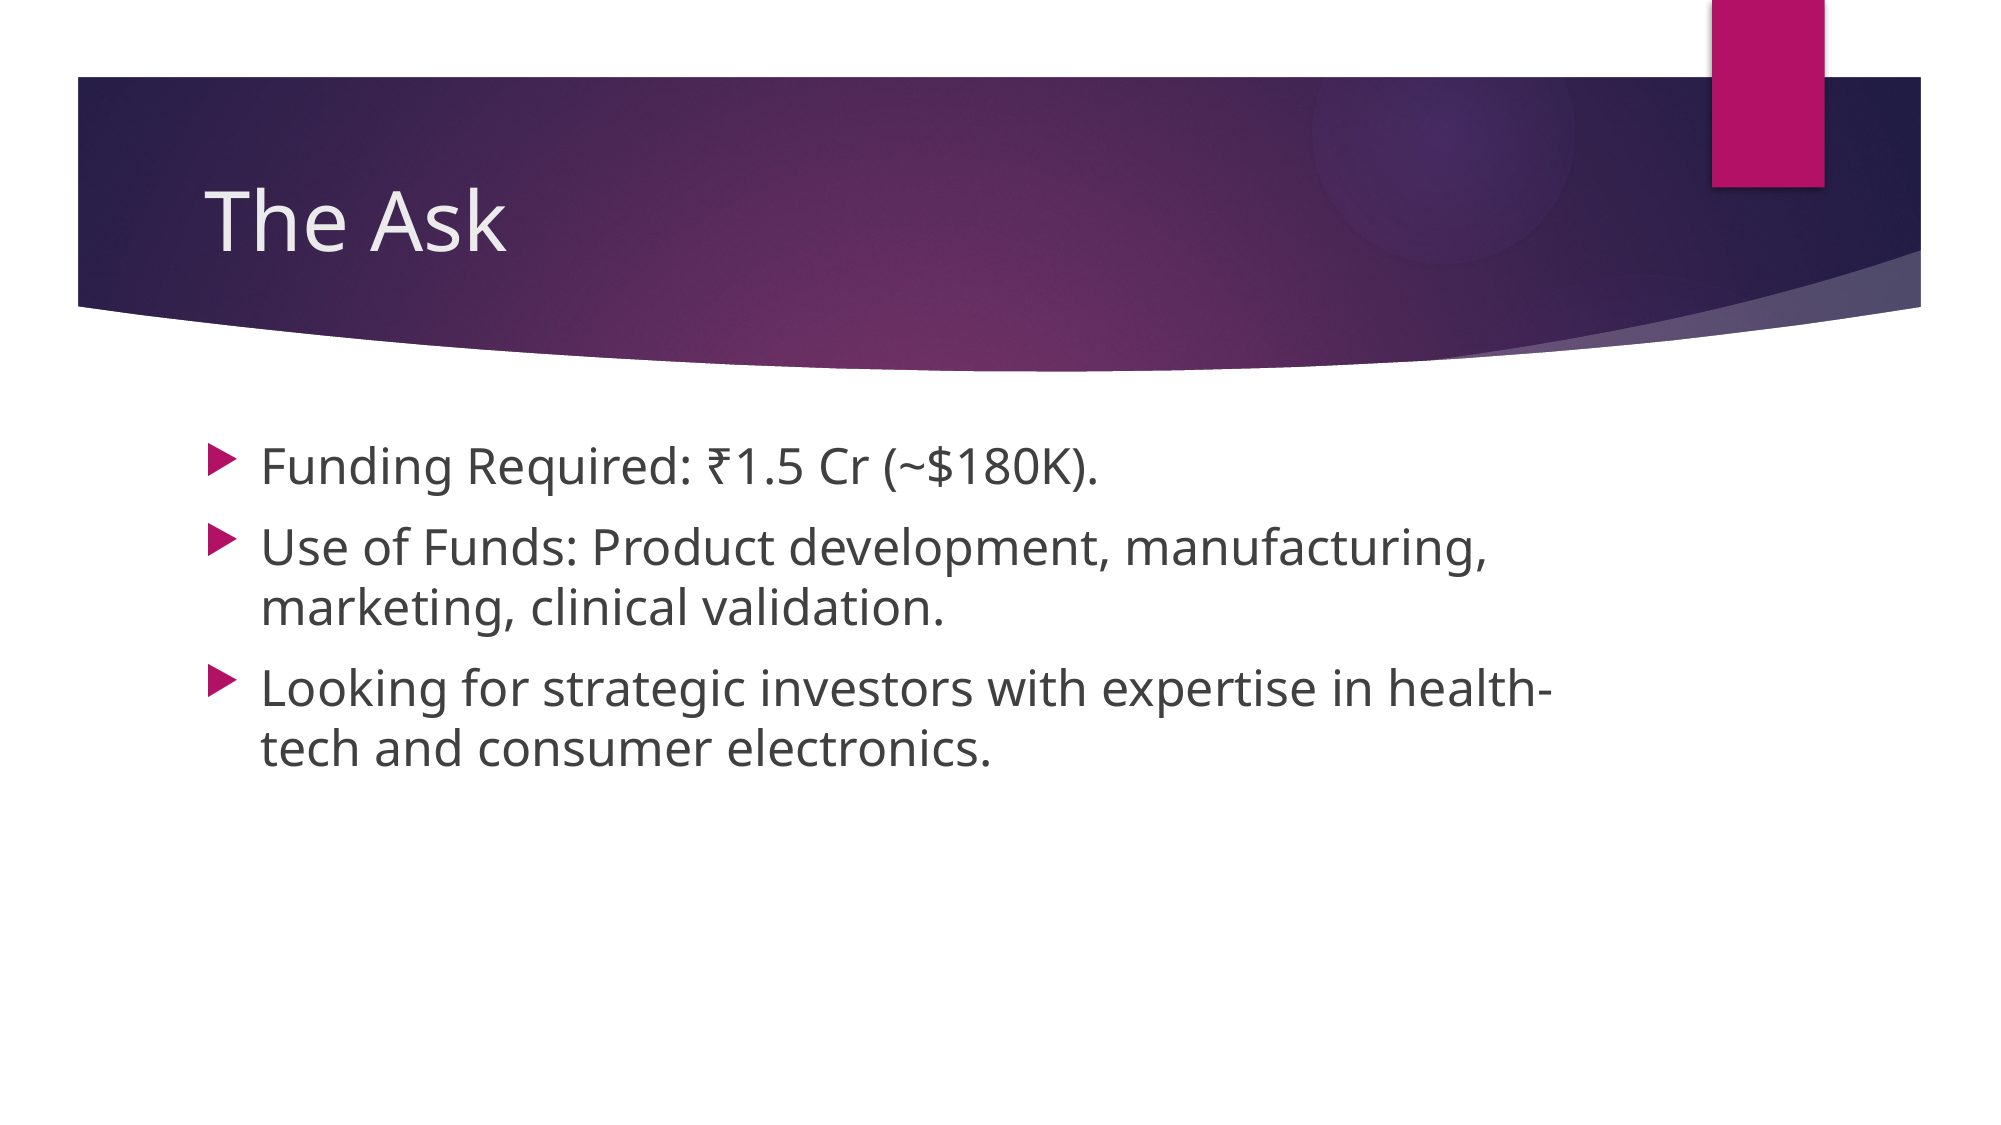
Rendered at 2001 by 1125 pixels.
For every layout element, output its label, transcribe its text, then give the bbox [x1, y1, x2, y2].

list Funding Required: ₹1.5 Cr (~$180K). Use of Funds: Product development, manufacturing, marketing, clinical validation. Looking for strategic investors with expertise in health-tech and consumer electronics. [189, 427, 1638, 988]
title The Ask [189, 159, 1627, 276]
